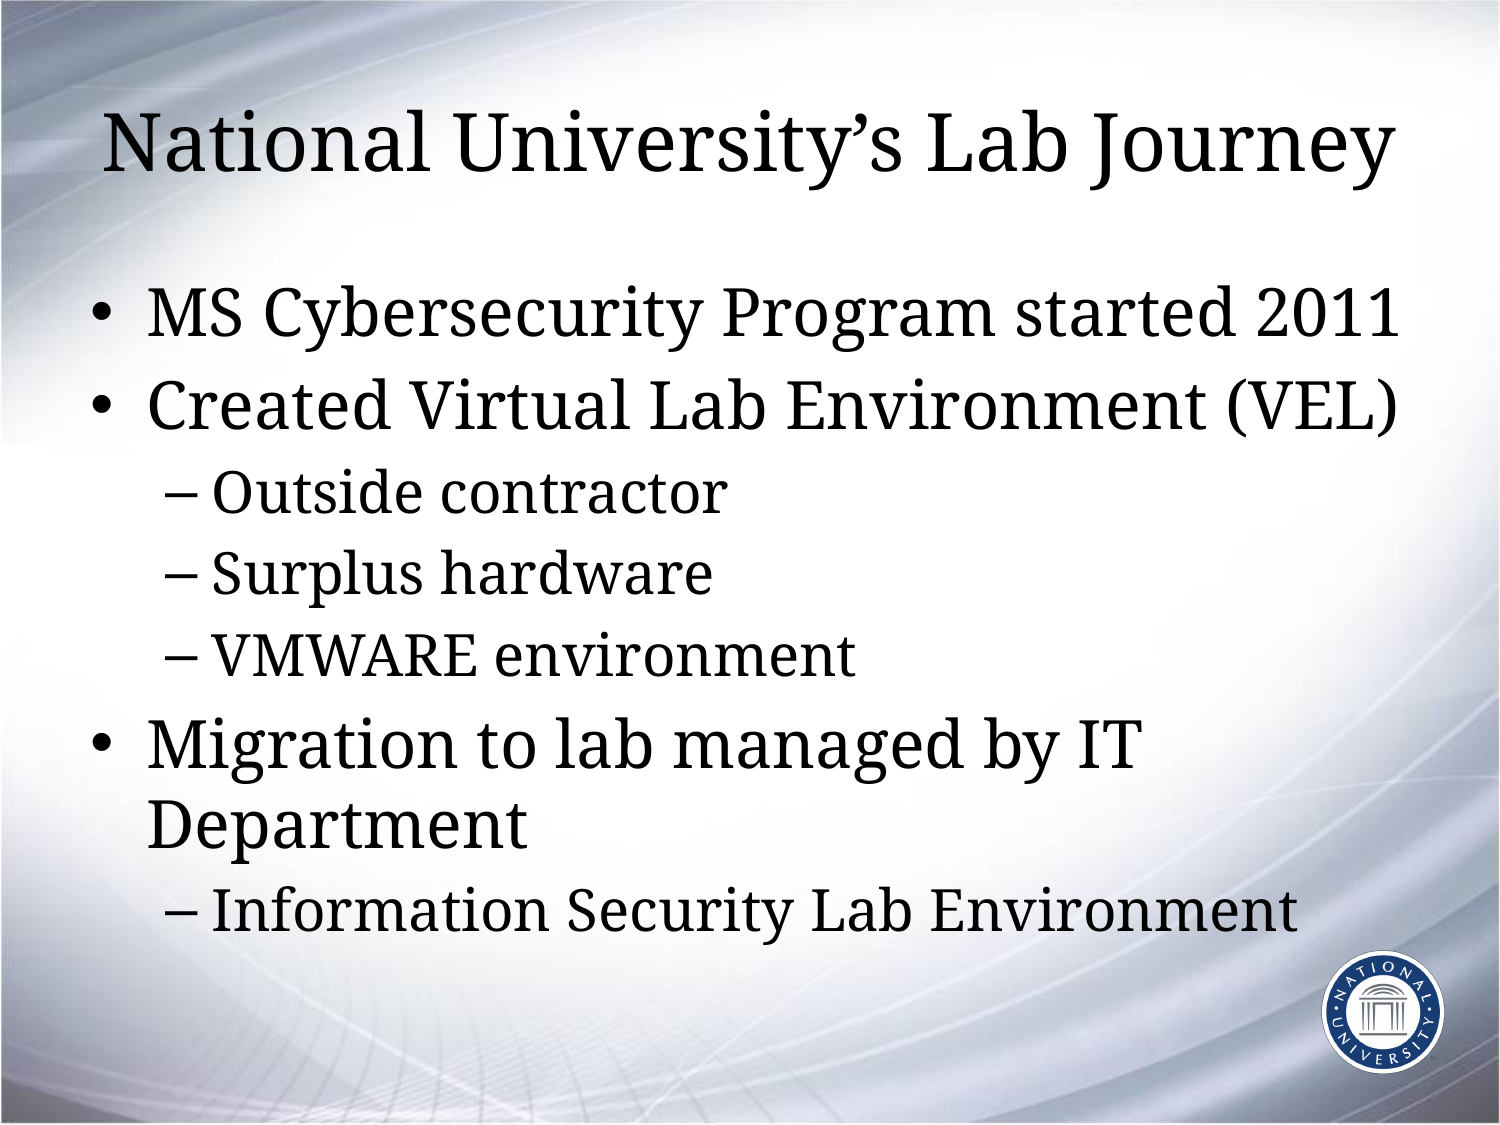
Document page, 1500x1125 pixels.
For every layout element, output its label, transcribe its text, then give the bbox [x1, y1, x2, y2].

picture [0, 0, 1500, 1125]
title National University’s Lab Journey [75, 45, 1425, 233]
list MS Cybersecurity Program started 2011 Created Virtual Lab Environment (VEL) Outside contractor Surplus hardware VMWARE environment Migration to lab managed by IT Department Information Security Lab Environment [75, 262, 1425, 1005]
